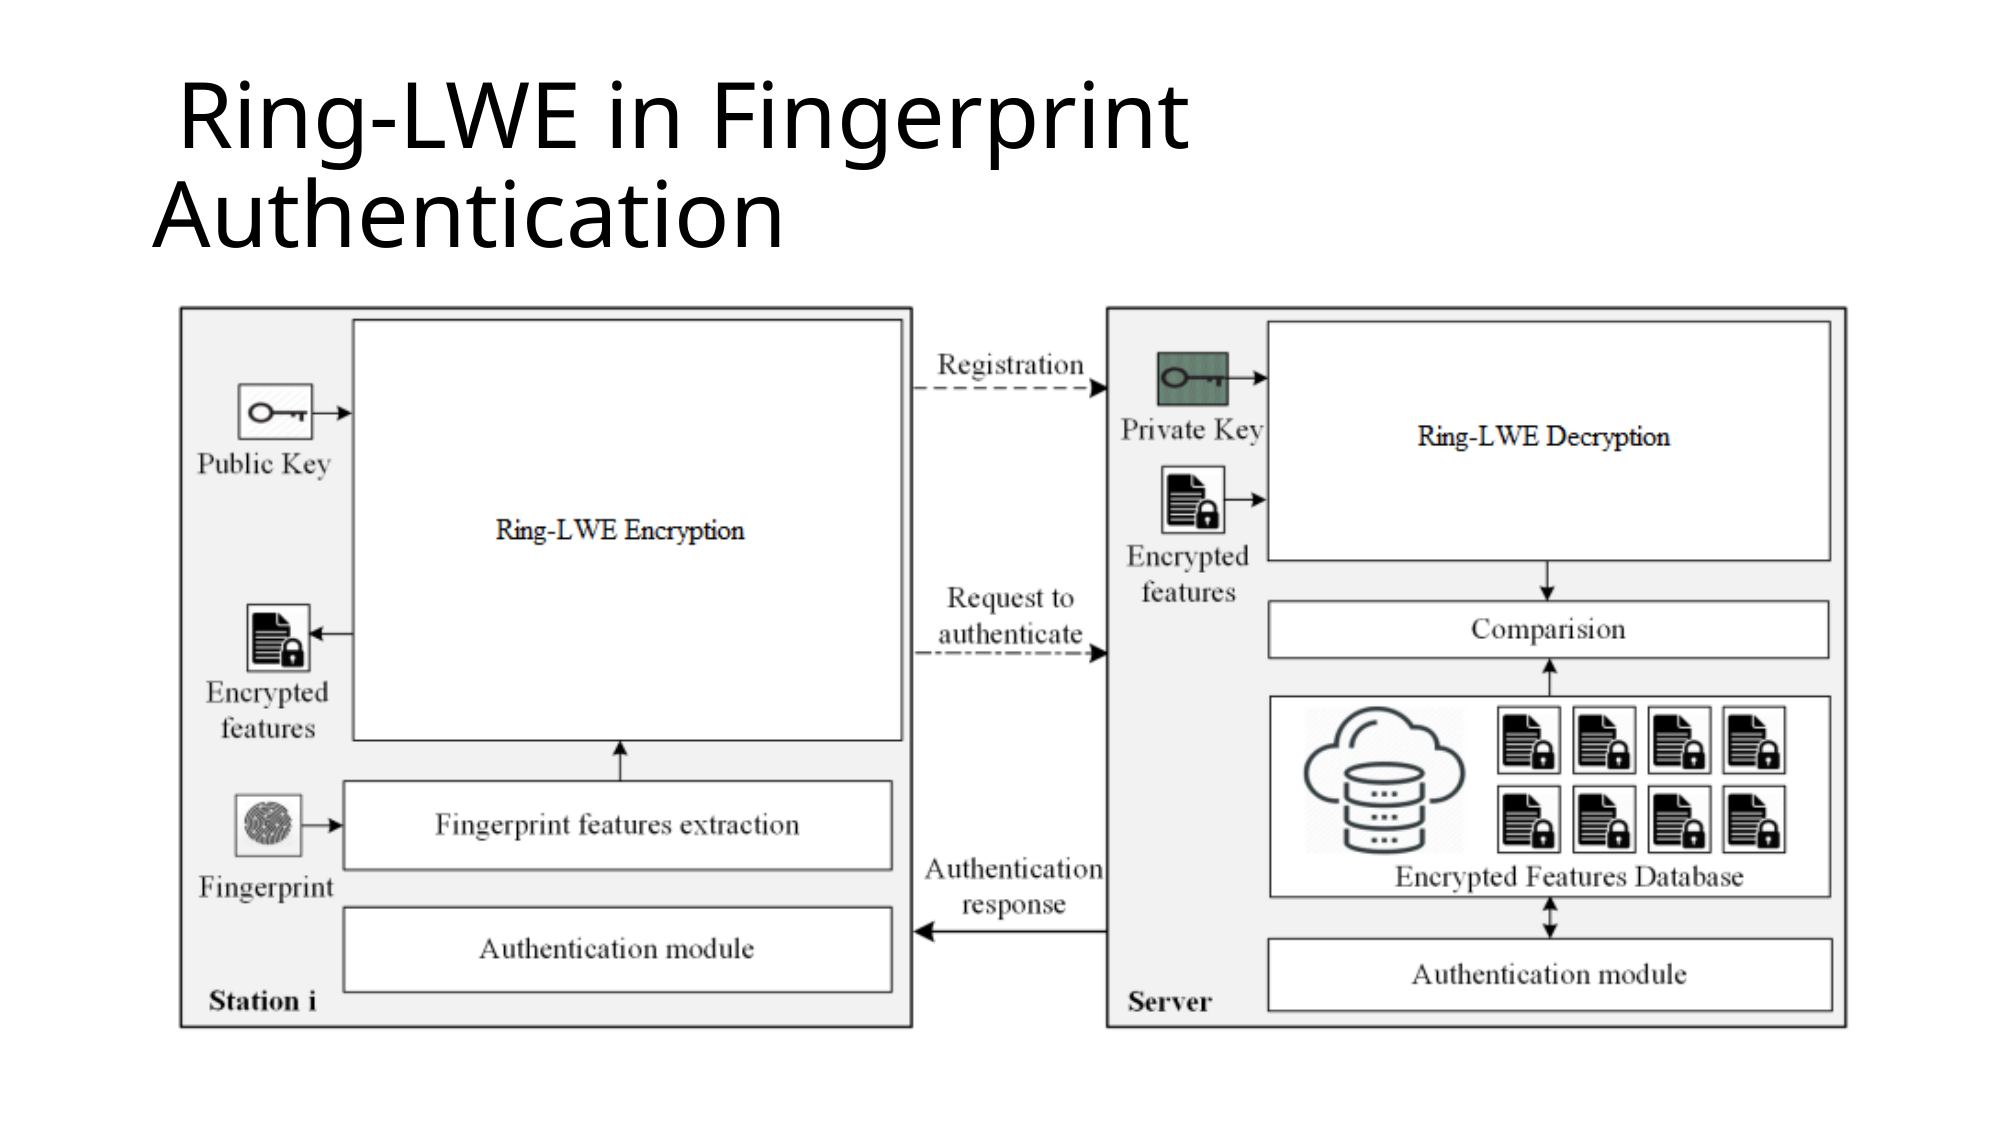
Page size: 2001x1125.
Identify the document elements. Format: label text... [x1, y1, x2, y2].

title Ring-LWE in Fingerprint Authentication [137, 59, 1863, 278]
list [157, 277, 1863, 1045]
